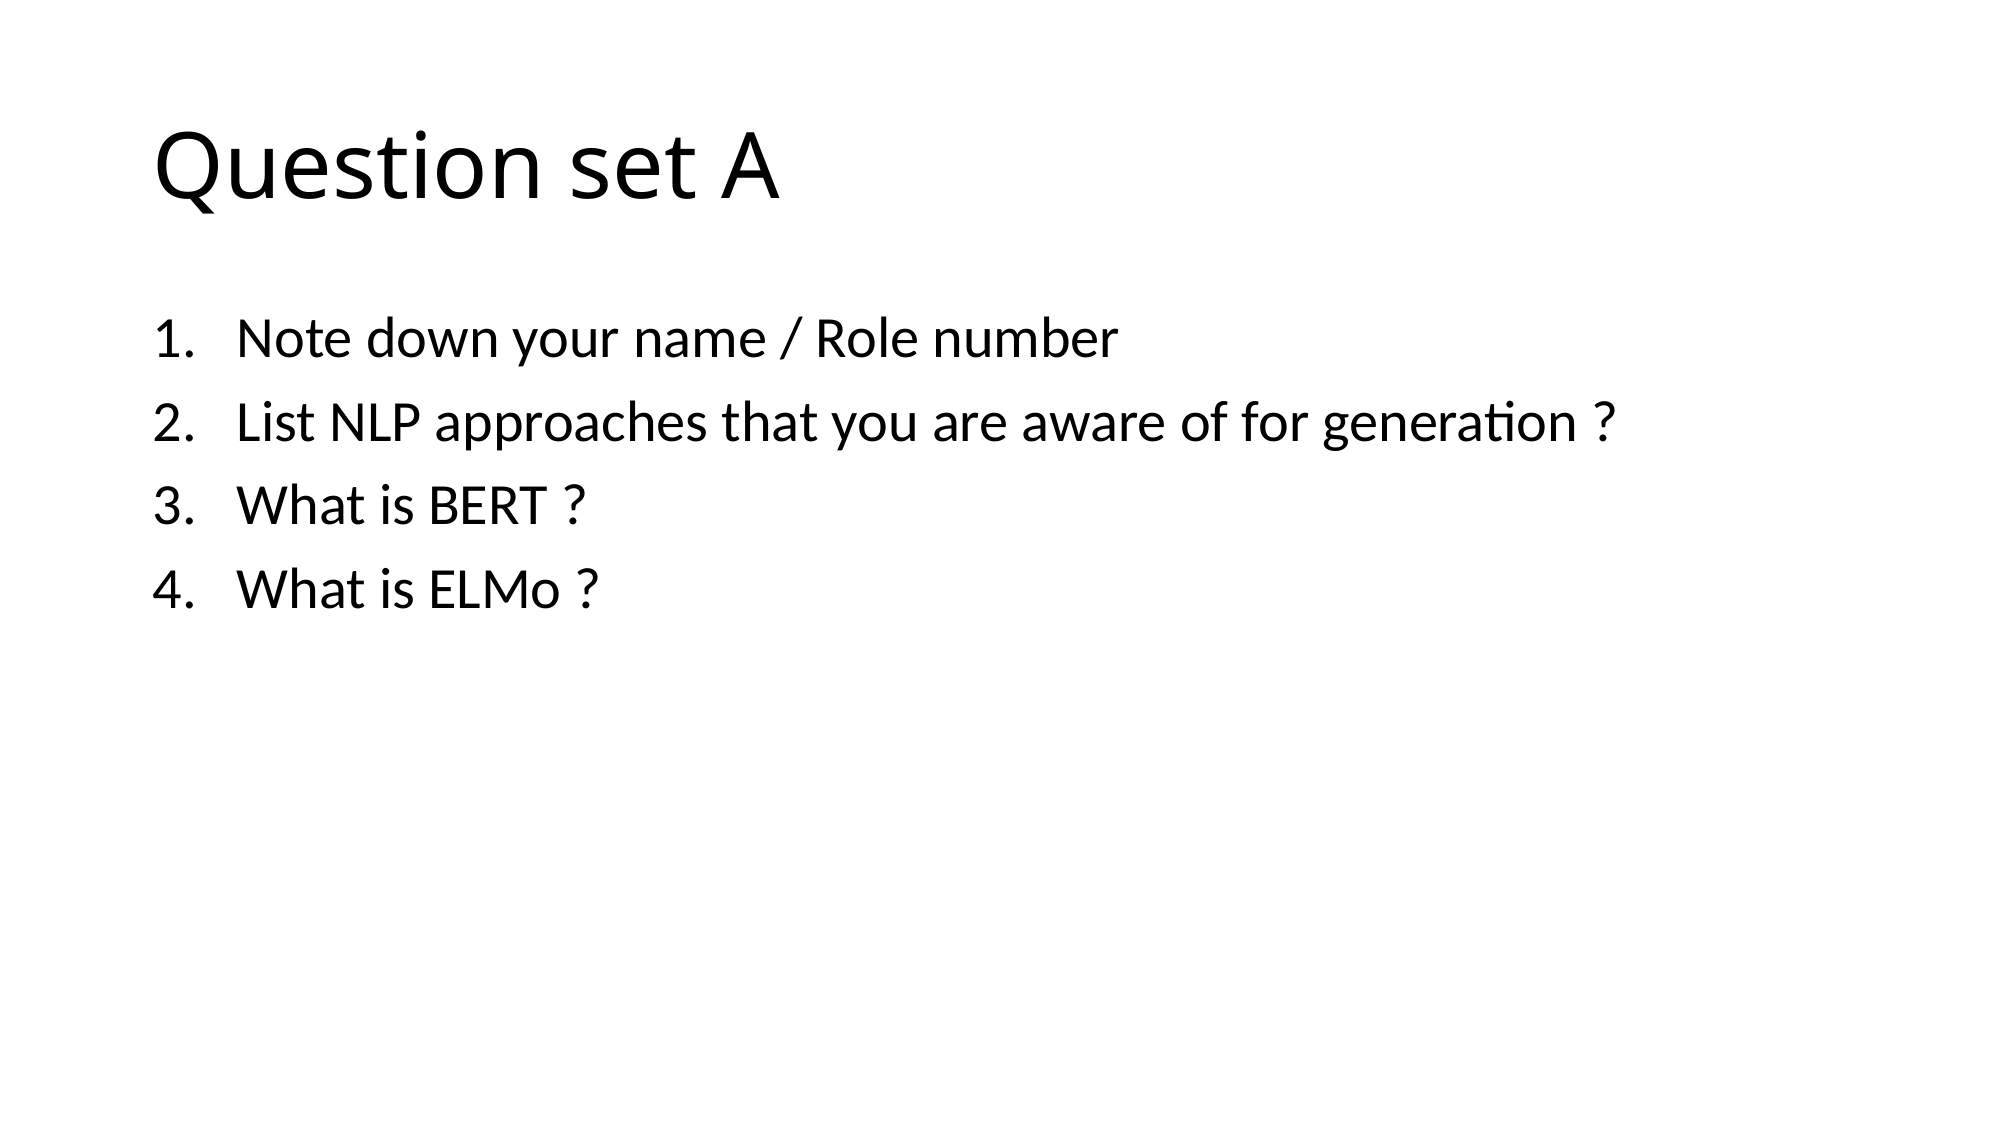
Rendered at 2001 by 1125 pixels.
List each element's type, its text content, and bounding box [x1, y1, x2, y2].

list Note down your name / Role number List NLP approaches that you are aware of for generation ? What is BERT ? What is ELMo ? [137, 299, 1863, 1014]
title Question set A [137, 59, 1863, 278]
